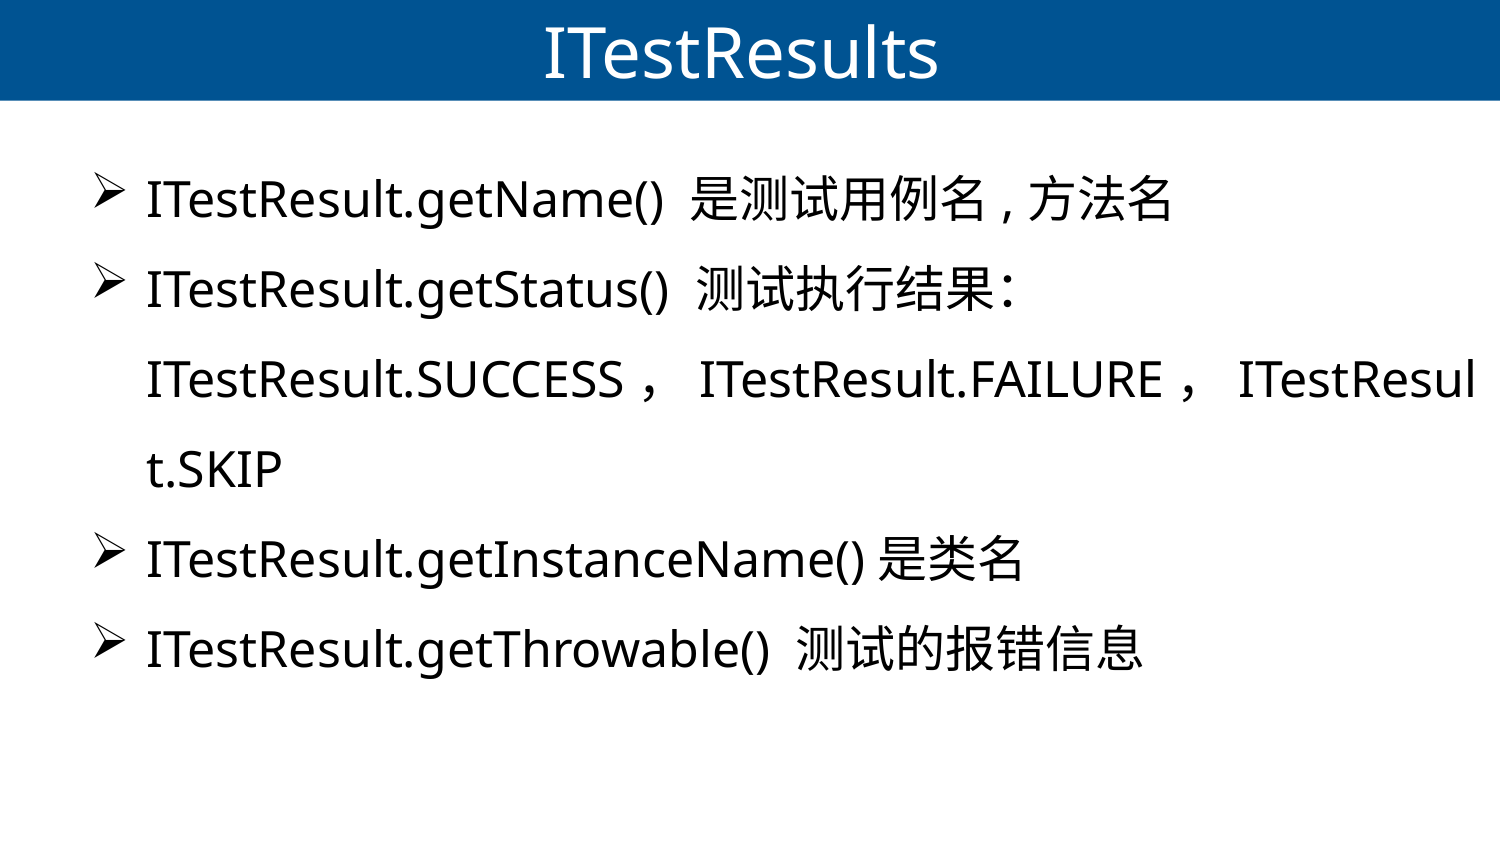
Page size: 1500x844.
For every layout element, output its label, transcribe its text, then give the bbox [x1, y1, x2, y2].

list ITestResult.getName() 是测试用例名,方法名 ITestResult.getStatus() 测试执行结果： ITestResult.SUCCESS，ITestResult.FAILURE，ITestResult.SKIP ITestResult.getInstanceName()是类名 ITestResult.getThrowable() 测试的报错信息 [75, 129, 1500, 687]
title ITestResults [2, 0, 1483, 101]
